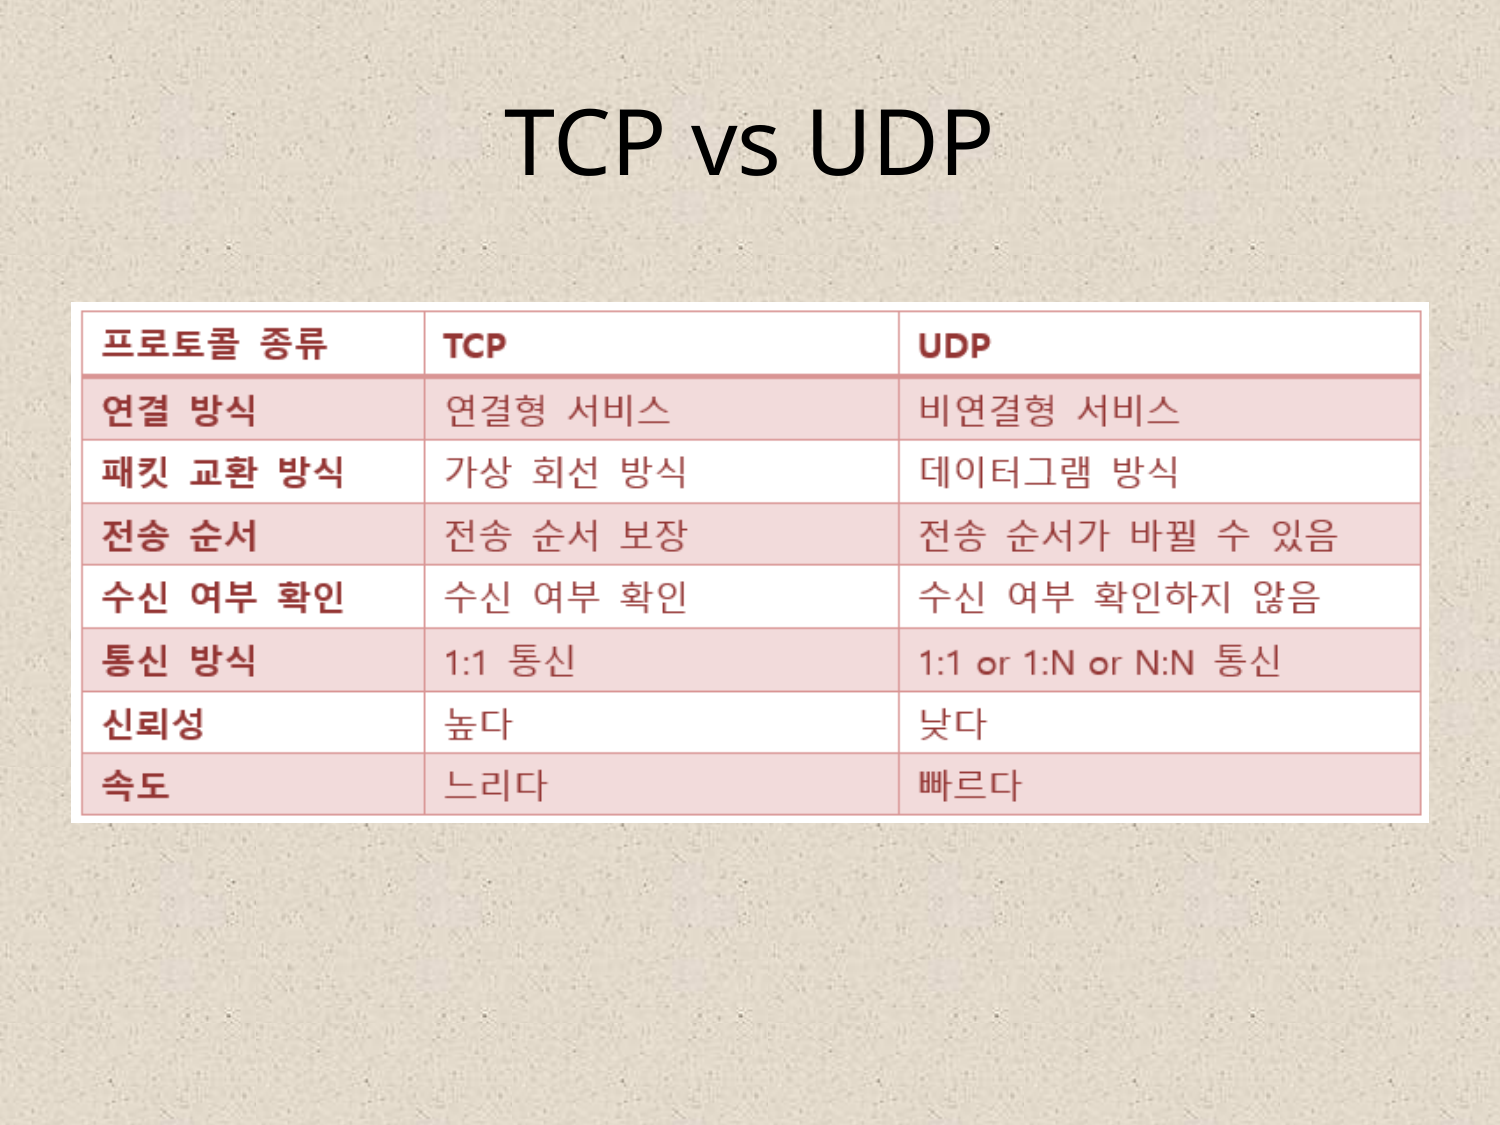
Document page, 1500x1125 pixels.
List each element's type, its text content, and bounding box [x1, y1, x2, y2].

title TCP vs UDP [75, 45, 1425, 233]
picture [0, 0, 1500, 1125]
